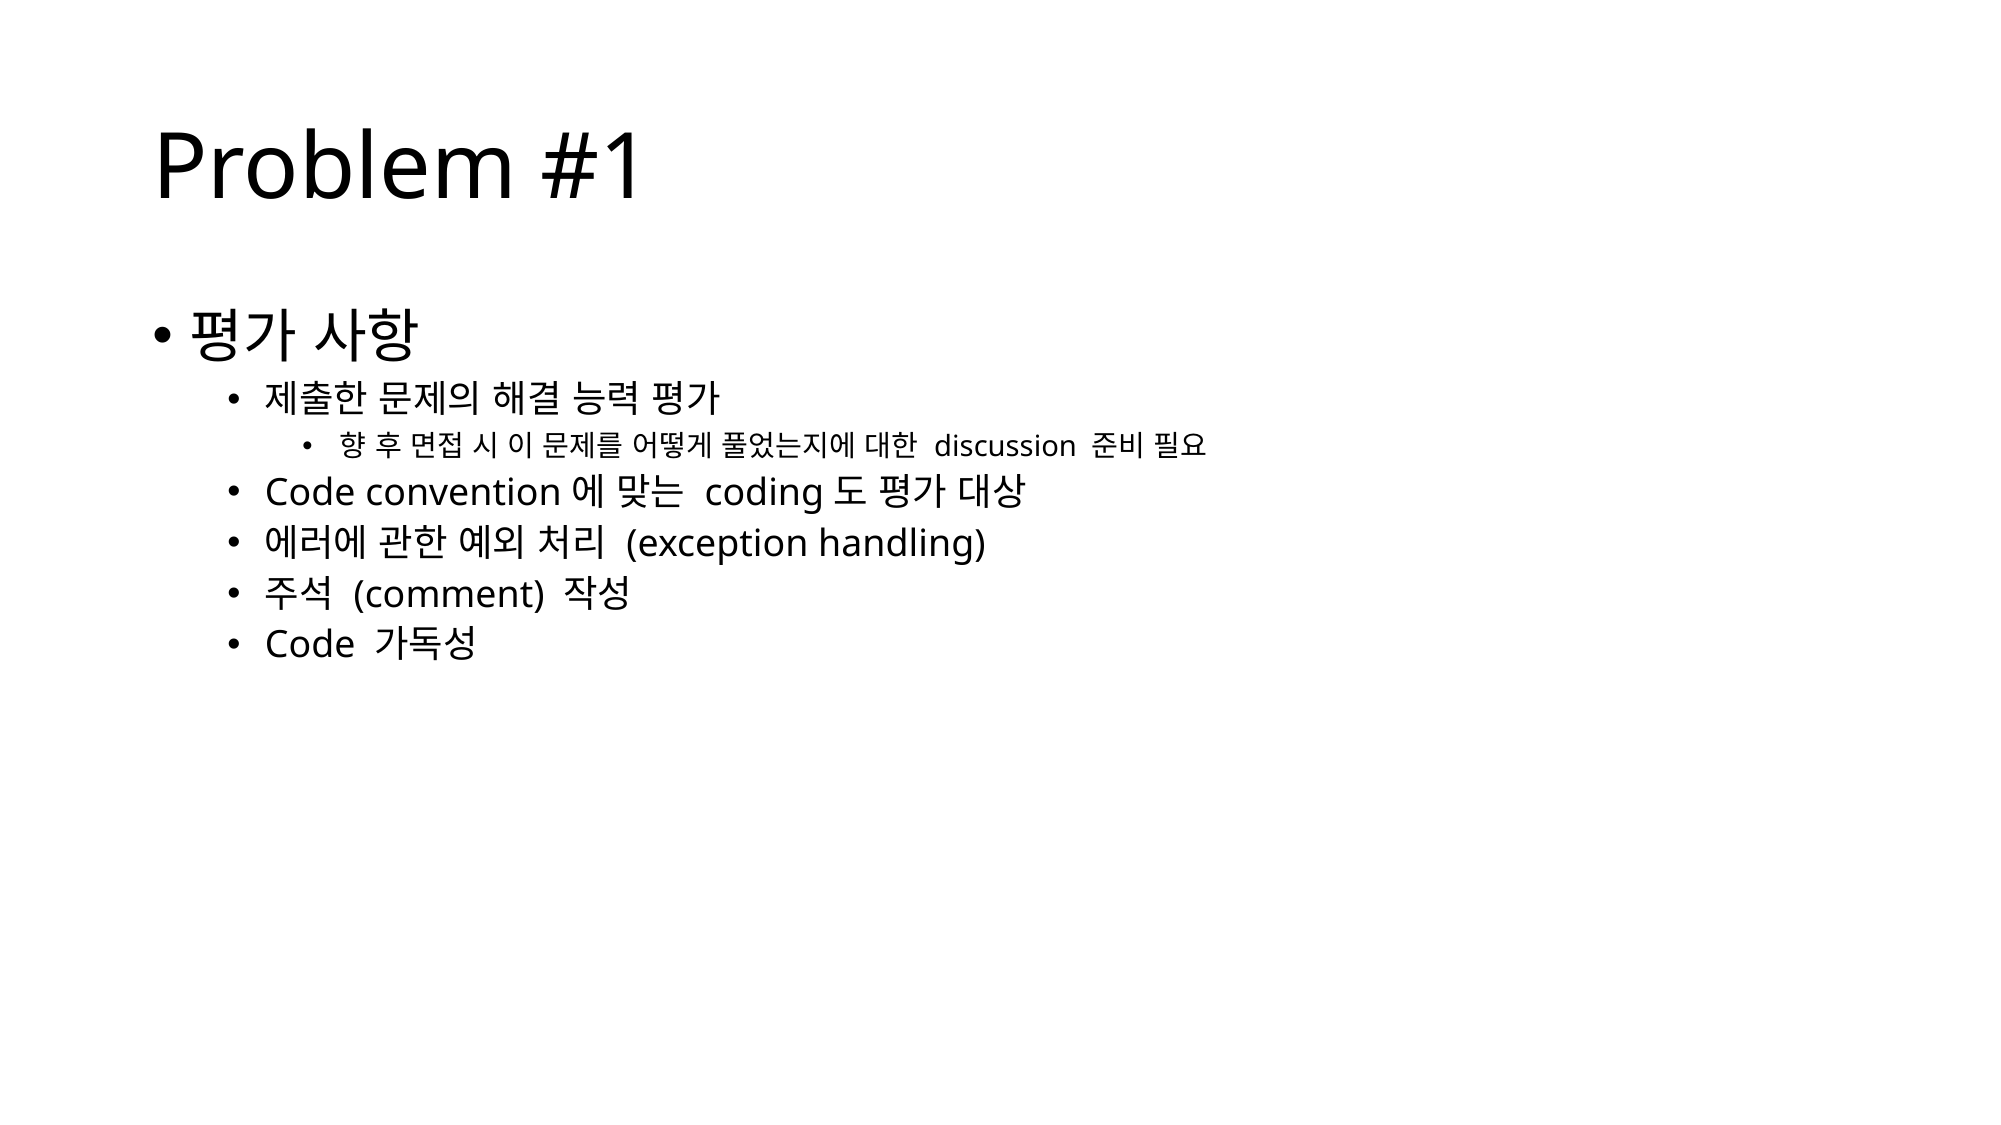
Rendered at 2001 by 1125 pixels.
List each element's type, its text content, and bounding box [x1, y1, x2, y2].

list 평가 사항 제출한 문제의 해결 능력 평가 향 후 면접 시 이 문제를 어떻게 풀었는지에 대한 discussion 준비 필요 Code convention에 맞는 coding도 평가 대상 에러에 관한 예외 처리 (exception handling) 주석 (comment) 작성 Code 가독성 [137, 299, 1863, 1014]
title Problem #1 [137, 59, 1863, 278]
